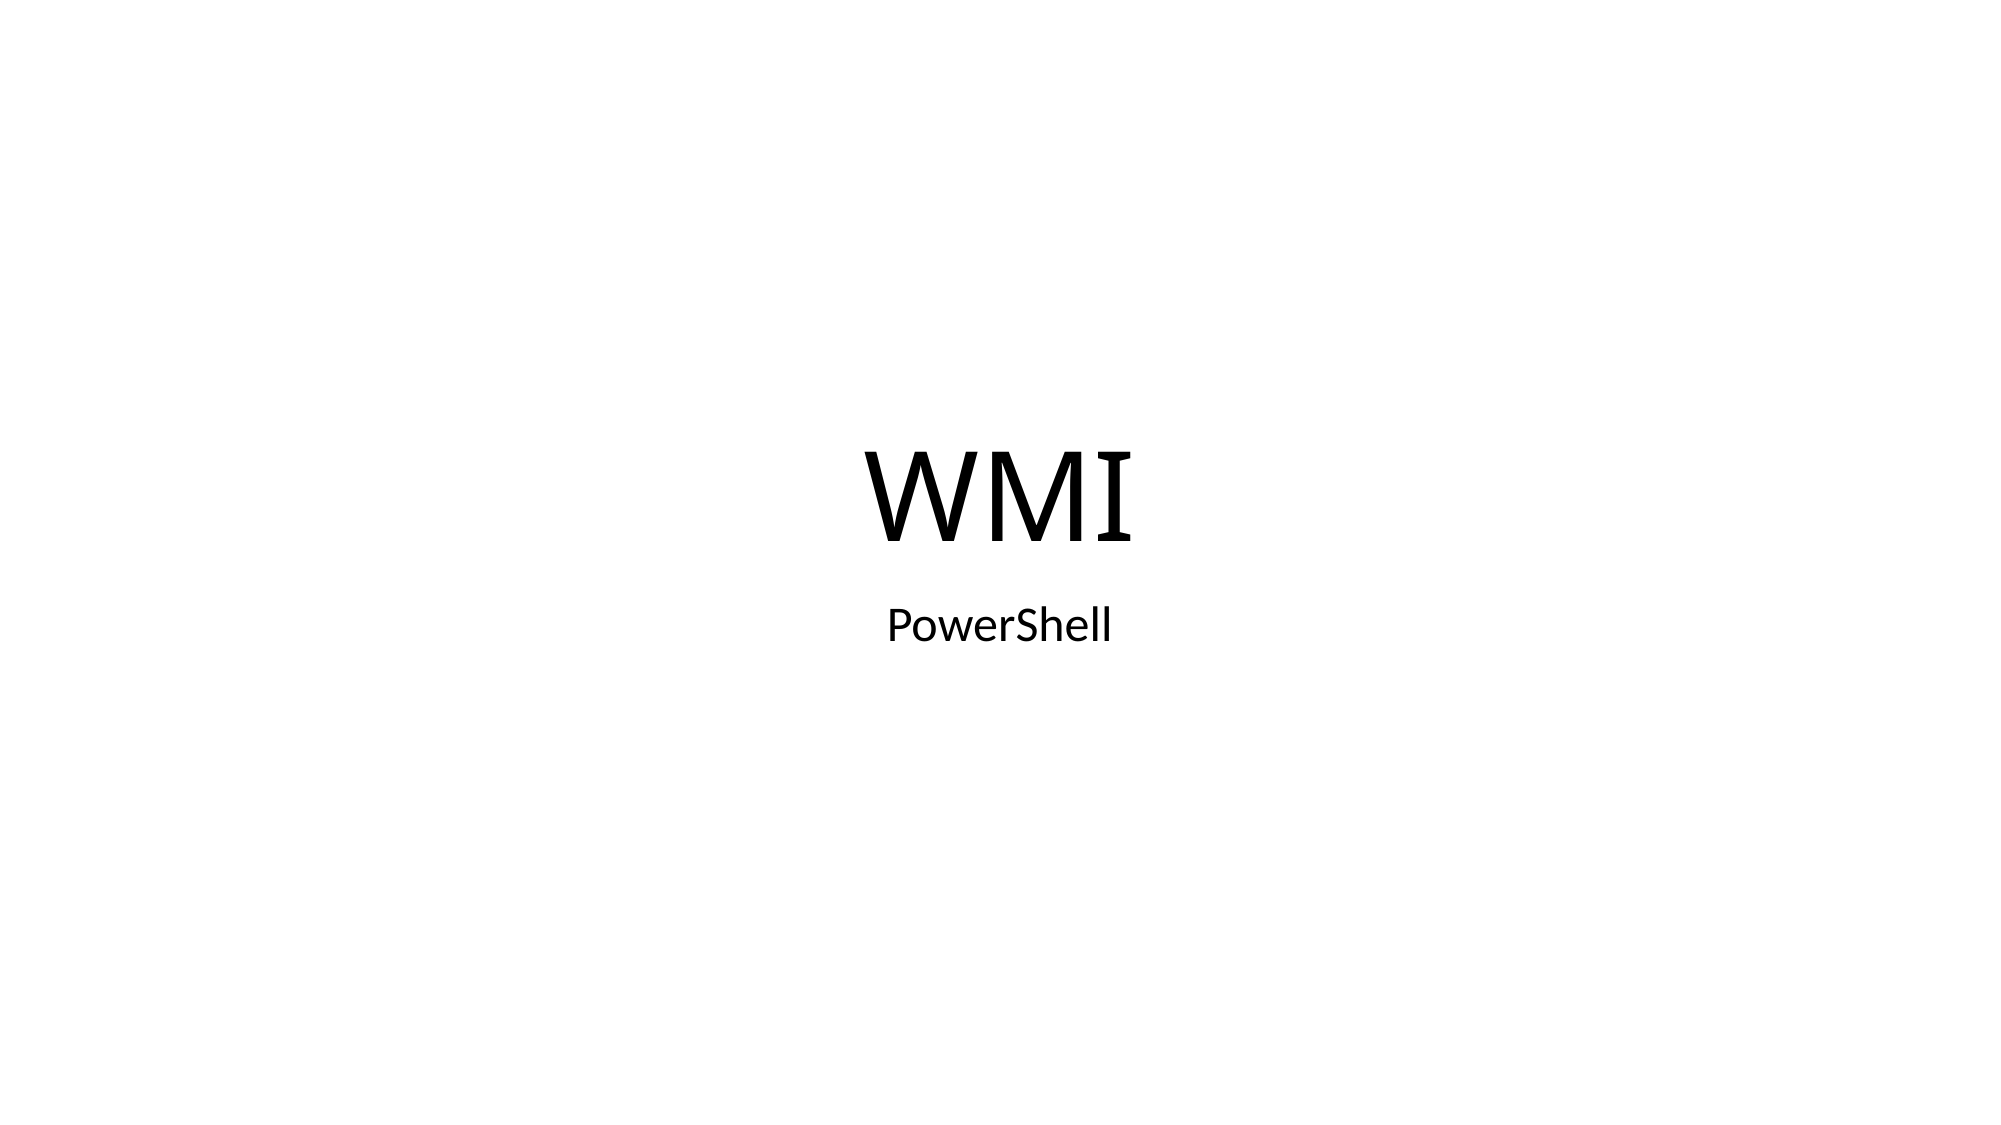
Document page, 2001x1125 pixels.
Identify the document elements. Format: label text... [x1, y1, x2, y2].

subtitle PowerShell [249, 590, 1750, 863]
title WMI [249, 184, 1750, 576]
